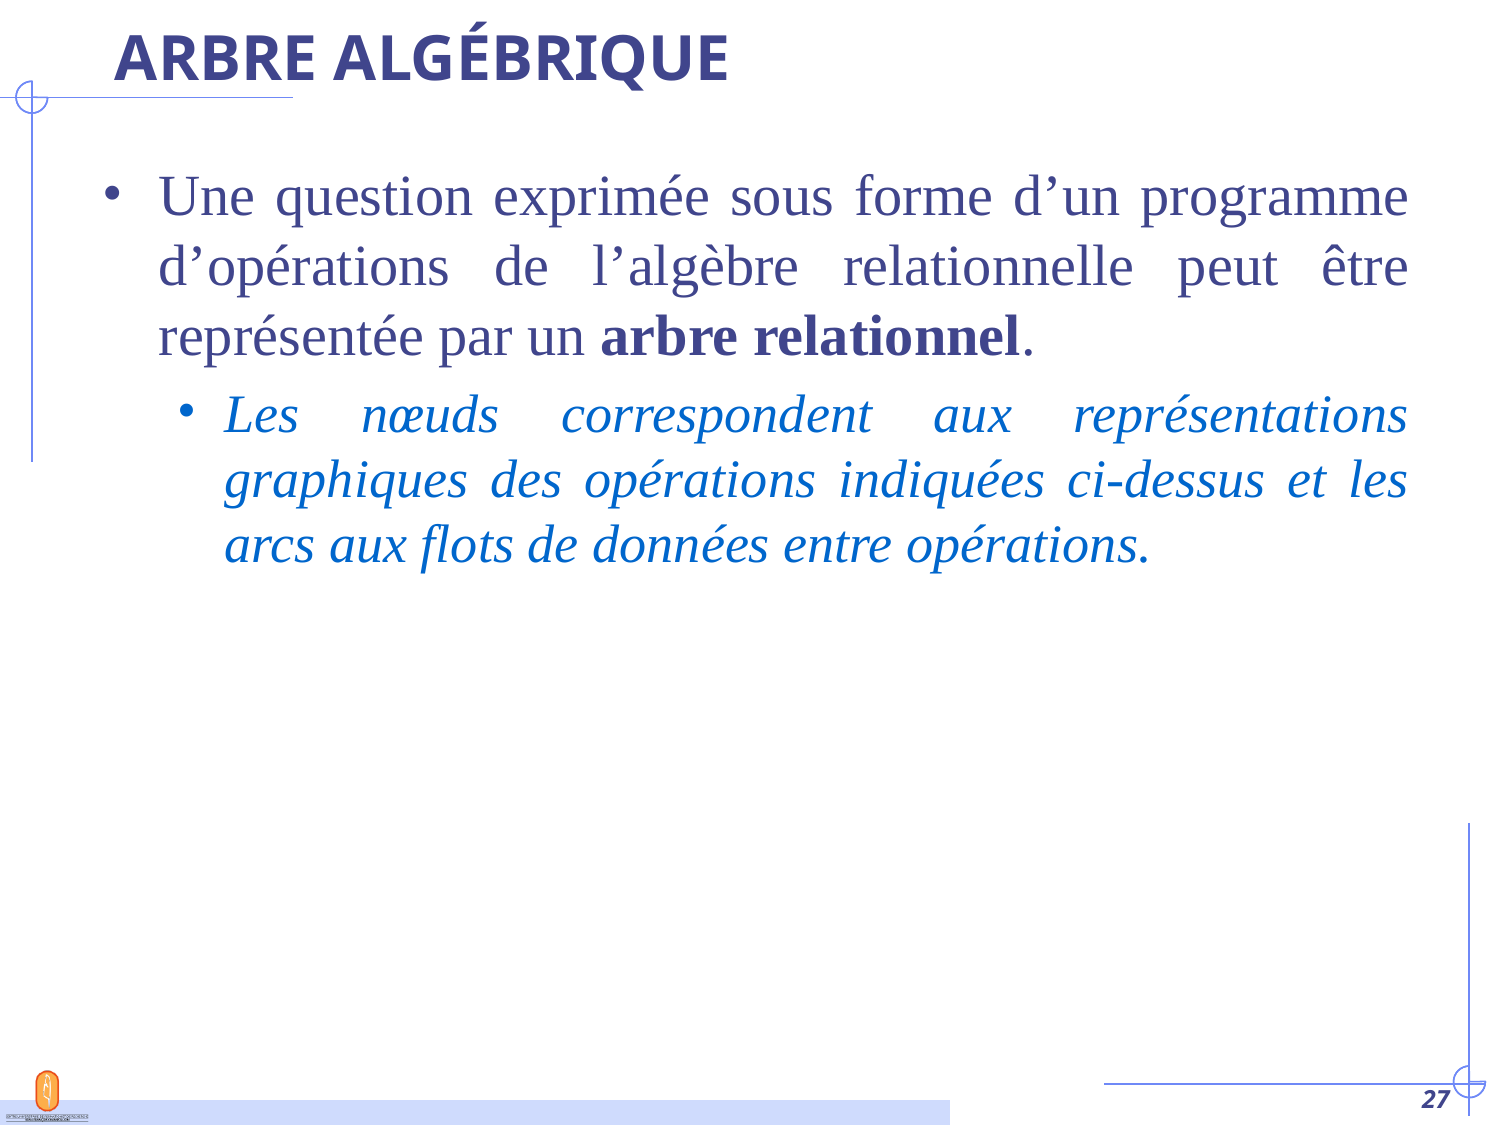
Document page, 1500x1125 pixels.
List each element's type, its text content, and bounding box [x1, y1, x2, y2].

picture [0, 1066, 95, 1125]
list Une question exprimée sous forme d’un programme d’opérations de l’algèbre relationnelle peut être représentée par un arbre relationnel. Les nœuds correspondent aux représentations graphiques des opérations indiquées ci-dessus et les arcs aux flots de données entre opérations. [87, 149, 1425, 1053]
text_box ‹#› [1152, 1049, 1465, 1125]
title ARBRE ALGÉBRIQUE [99, 0, 1463, 101]
